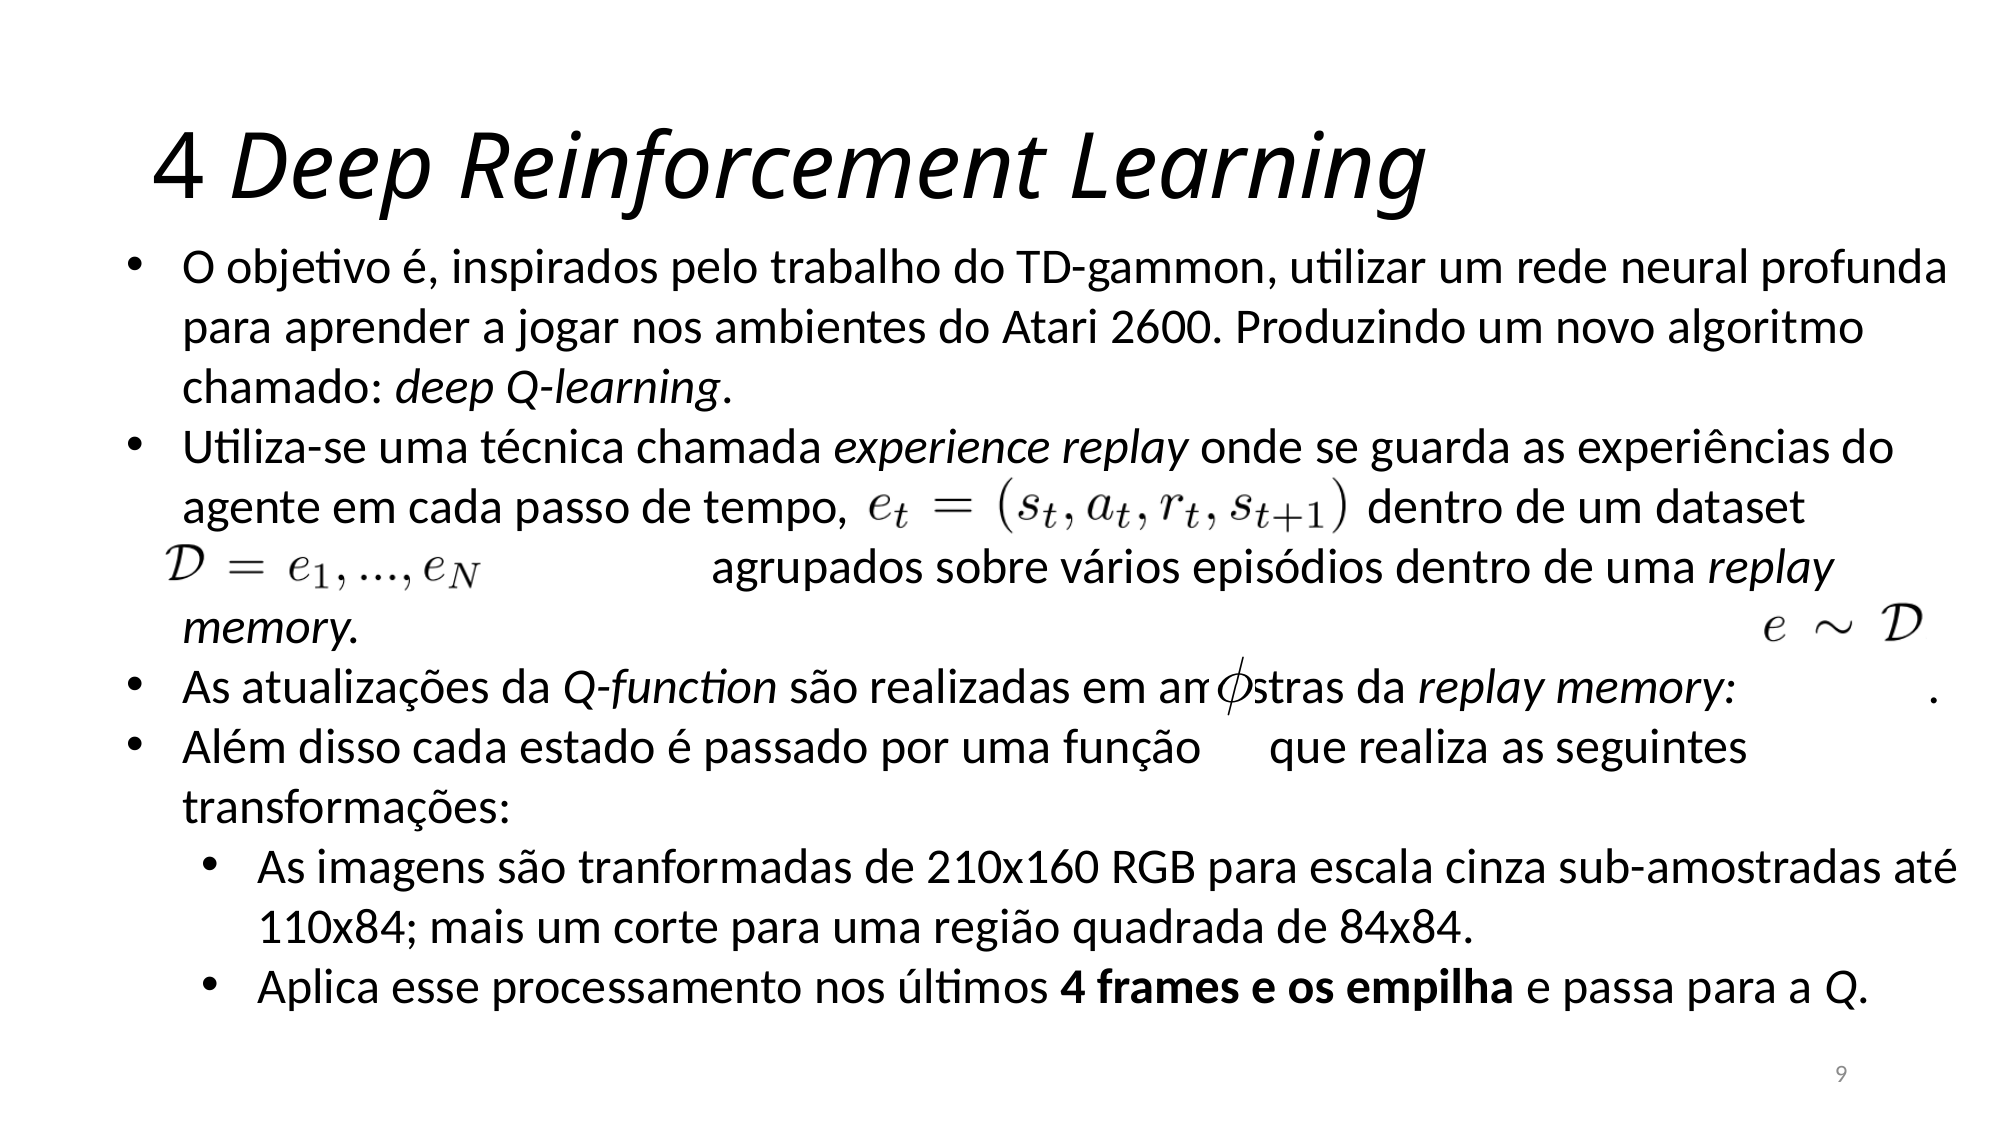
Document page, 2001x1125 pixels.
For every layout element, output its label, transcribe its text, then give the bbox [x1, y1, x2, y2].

picture [1209, 651, 1255, 719]
picture [860, 471, 1350, 539]
picture [1749, 596, 1927, 650]
picture [161, 538, 486, 597]
text_box O objetivo é, inspirados pelo trabalho do TD-gammon, utilizar um rede neural profunda para aprender a jogar nos ambientes do Atari 2600. Produzindo um novo algoritmo chamado: deep Q-learning. Utiliza-se uma técnica chamada experience replay onde se guarda as experiências do agente em cada passo de tempo, dentro de um dataset agrupados sobre vários episódios dentro de uma replay memory. As atualizações da Q-function são realizadas em amostras da replay memory: . Além disso cada estado é passado por uma função que realiza as seguintes transformações: As imagens são tranformadas de 210x160 RGB para escala cinza sub-amostradas até 110x84; mais um corte para uma região quadrada de 84x84. Aplica esse processamento nos últimos 4 frames e os empilha e passa para a Q. [111, 226, 1985, 1021]
title 4 Deep Reinforcement Learning [137, 59, 1932, 226]
slide_number 9 [1412, 1042, 1863, 1103]
